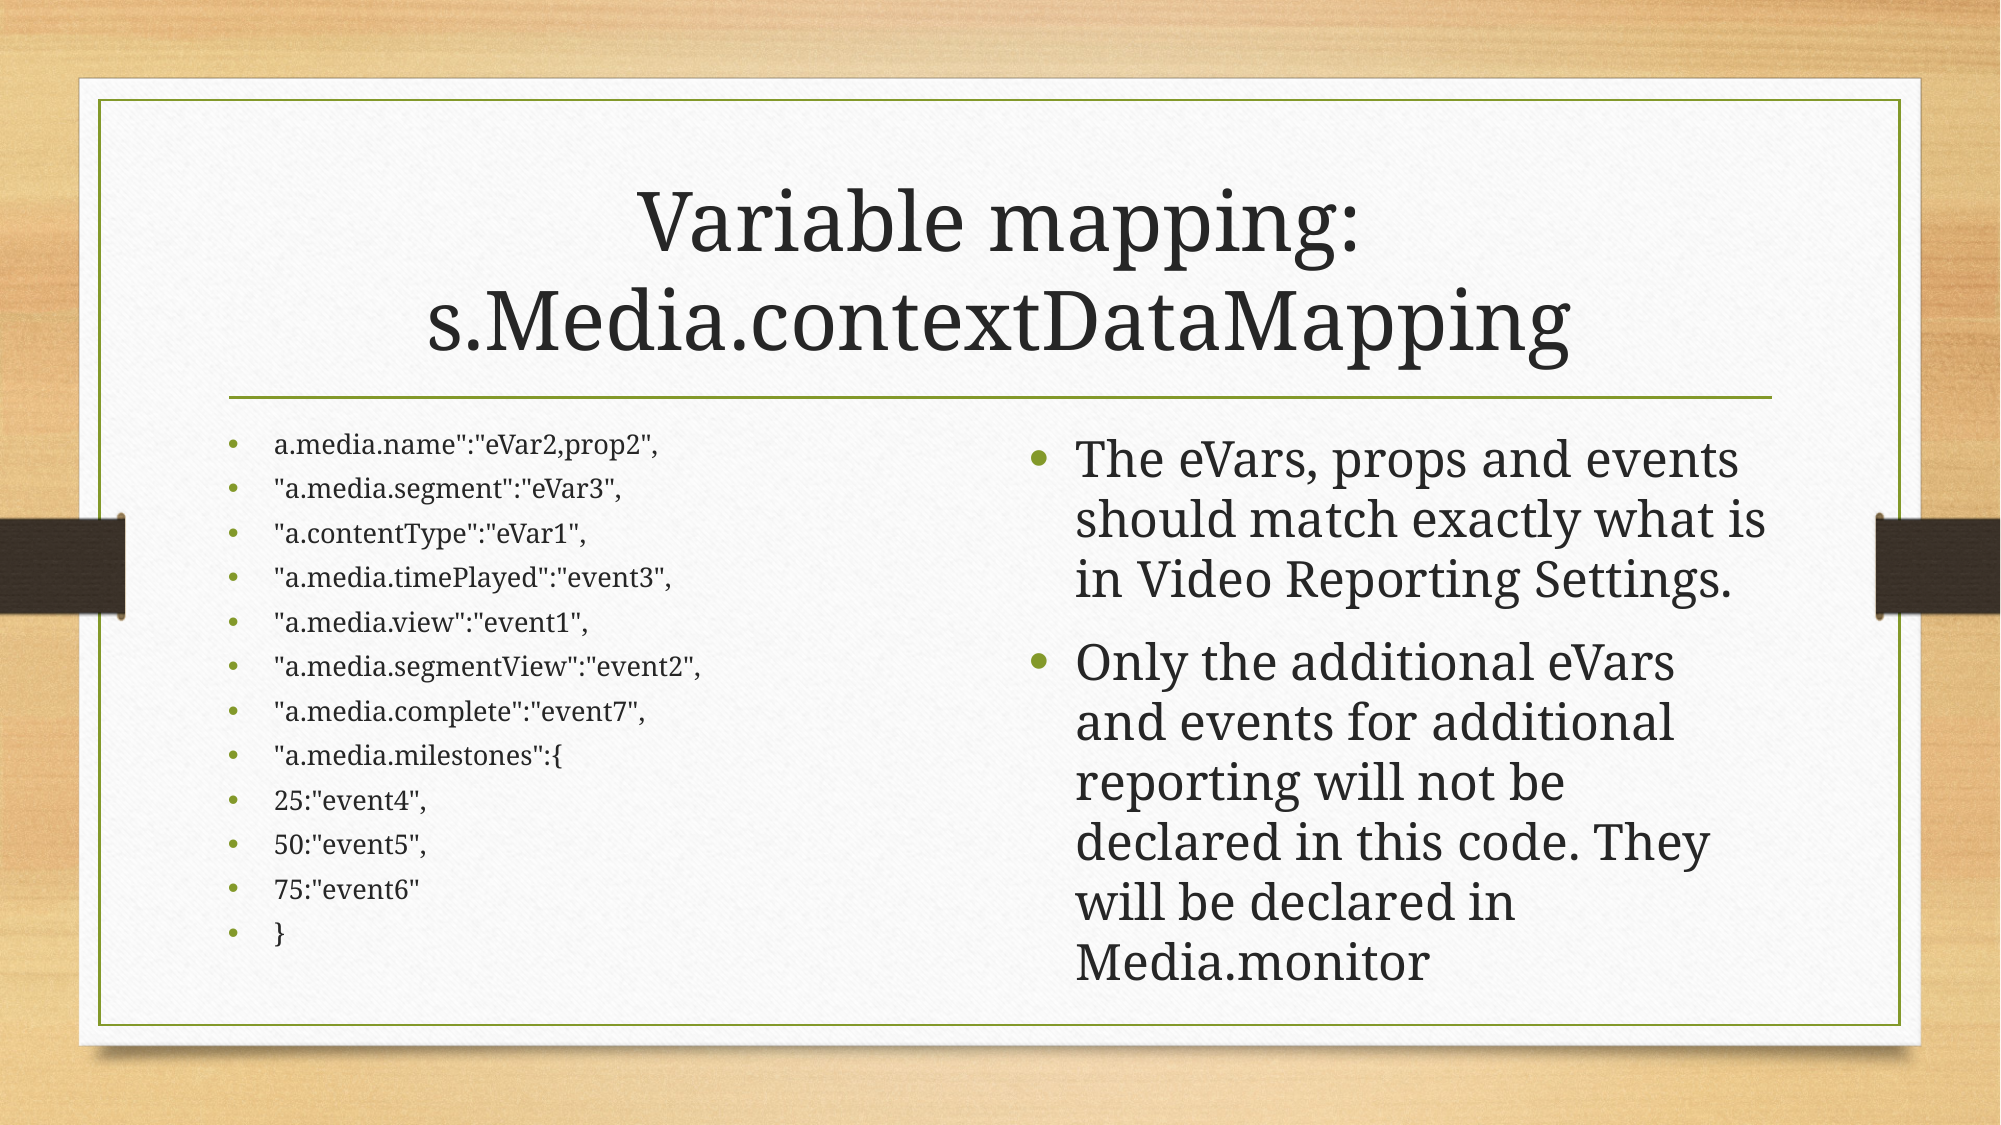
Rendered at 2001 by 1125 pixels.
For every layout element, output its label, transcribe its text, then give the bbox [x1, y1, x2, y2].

list The eVars, props and events should match exactly what is in Video Reporting Settings. Only the additional eVars and events for additional reporting will not be declared in this code. They will be declared in Media.monitor [1013, 420, 1788, 963]
title Variable mapping: s.Media.contextDataMapping [212, 161, 1788, 375]
picture [0, 0, 2001, 1125]
list a.media.name":"eVar2,prop2", "a.media.segment":"eVar3", "a.contentType":"eVar1", "a.media.timePlayed":"event3", "a.media.view":"event1", "a.media.segmentView":"event2", "a.media.complete":"event7", "a.media.milestones":{ 25:"event4", 50:"event5", 75:"event6" } [213, 420, 987, 963]
